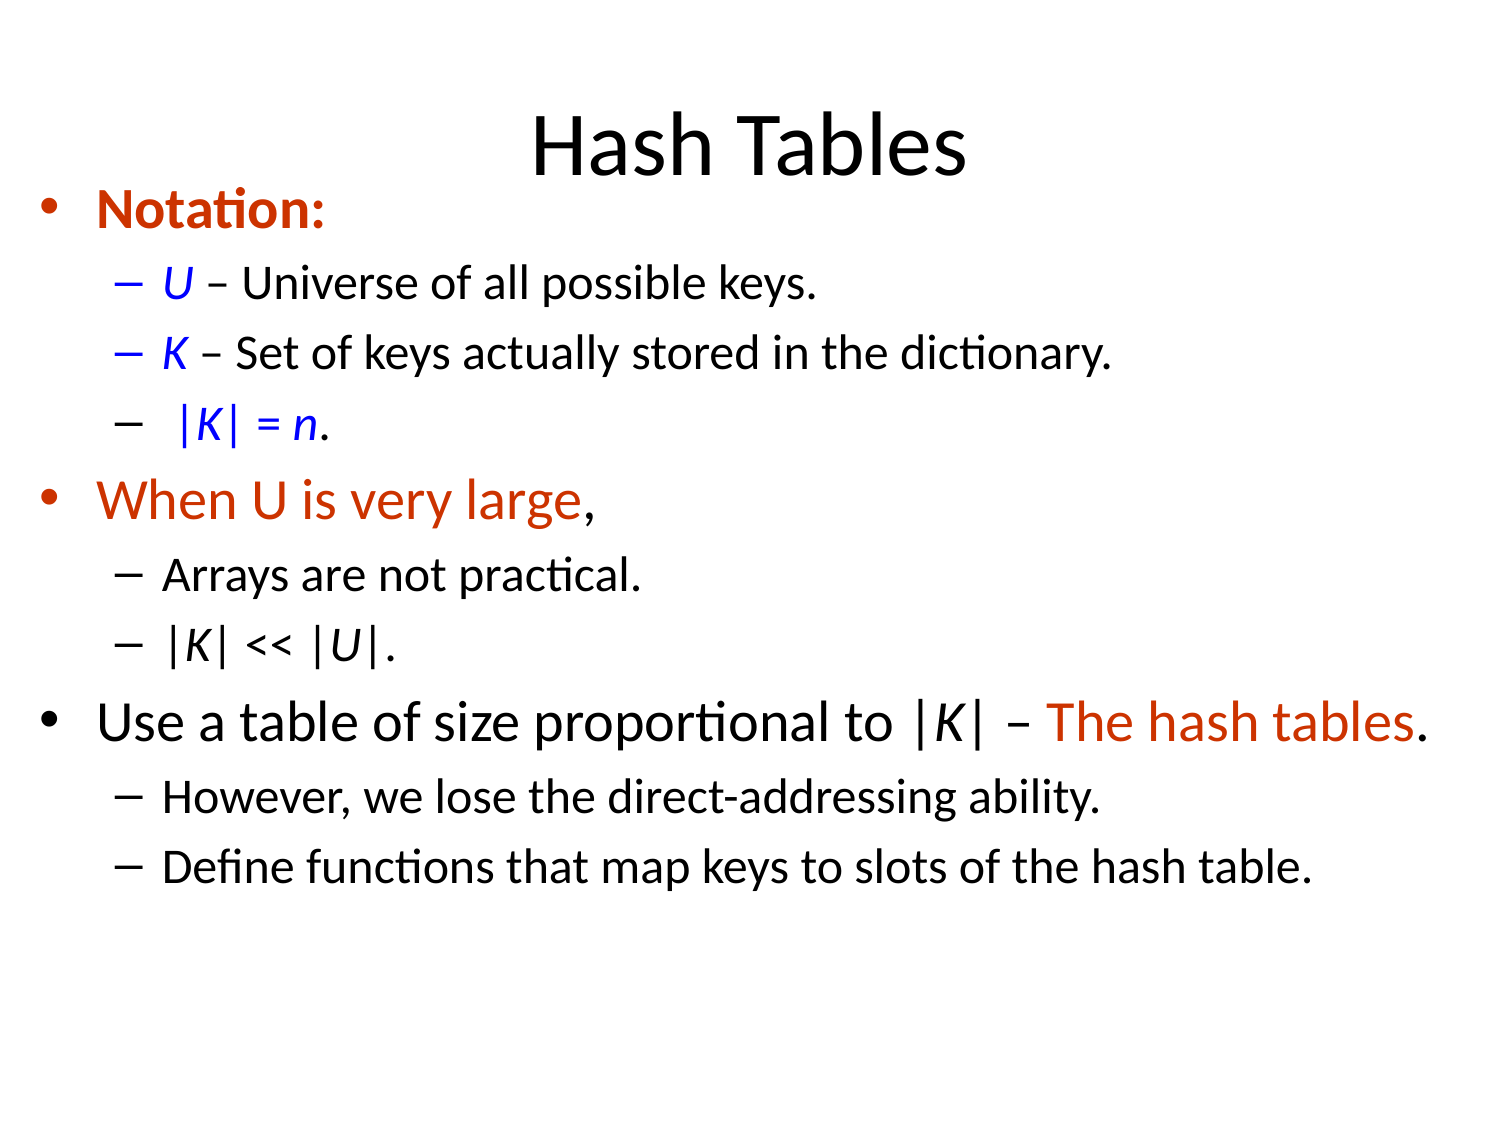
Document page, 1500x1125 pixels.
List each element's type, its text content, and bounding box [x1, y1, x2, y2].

list Notation: U – Universe of all possible keys. K – Set of keys actually stored in the dictionary. |K| = n. When U is very large, Arrays are not practical. |K| << |U|. Use a table of size proportional to |K| – The hash tables. However, we lose the direct-addressing ability. Define functions that map keys to slots of the hash table. [24, 162, 1475, 1050]
title Hash Tables [75, 45, 1425, 162]
